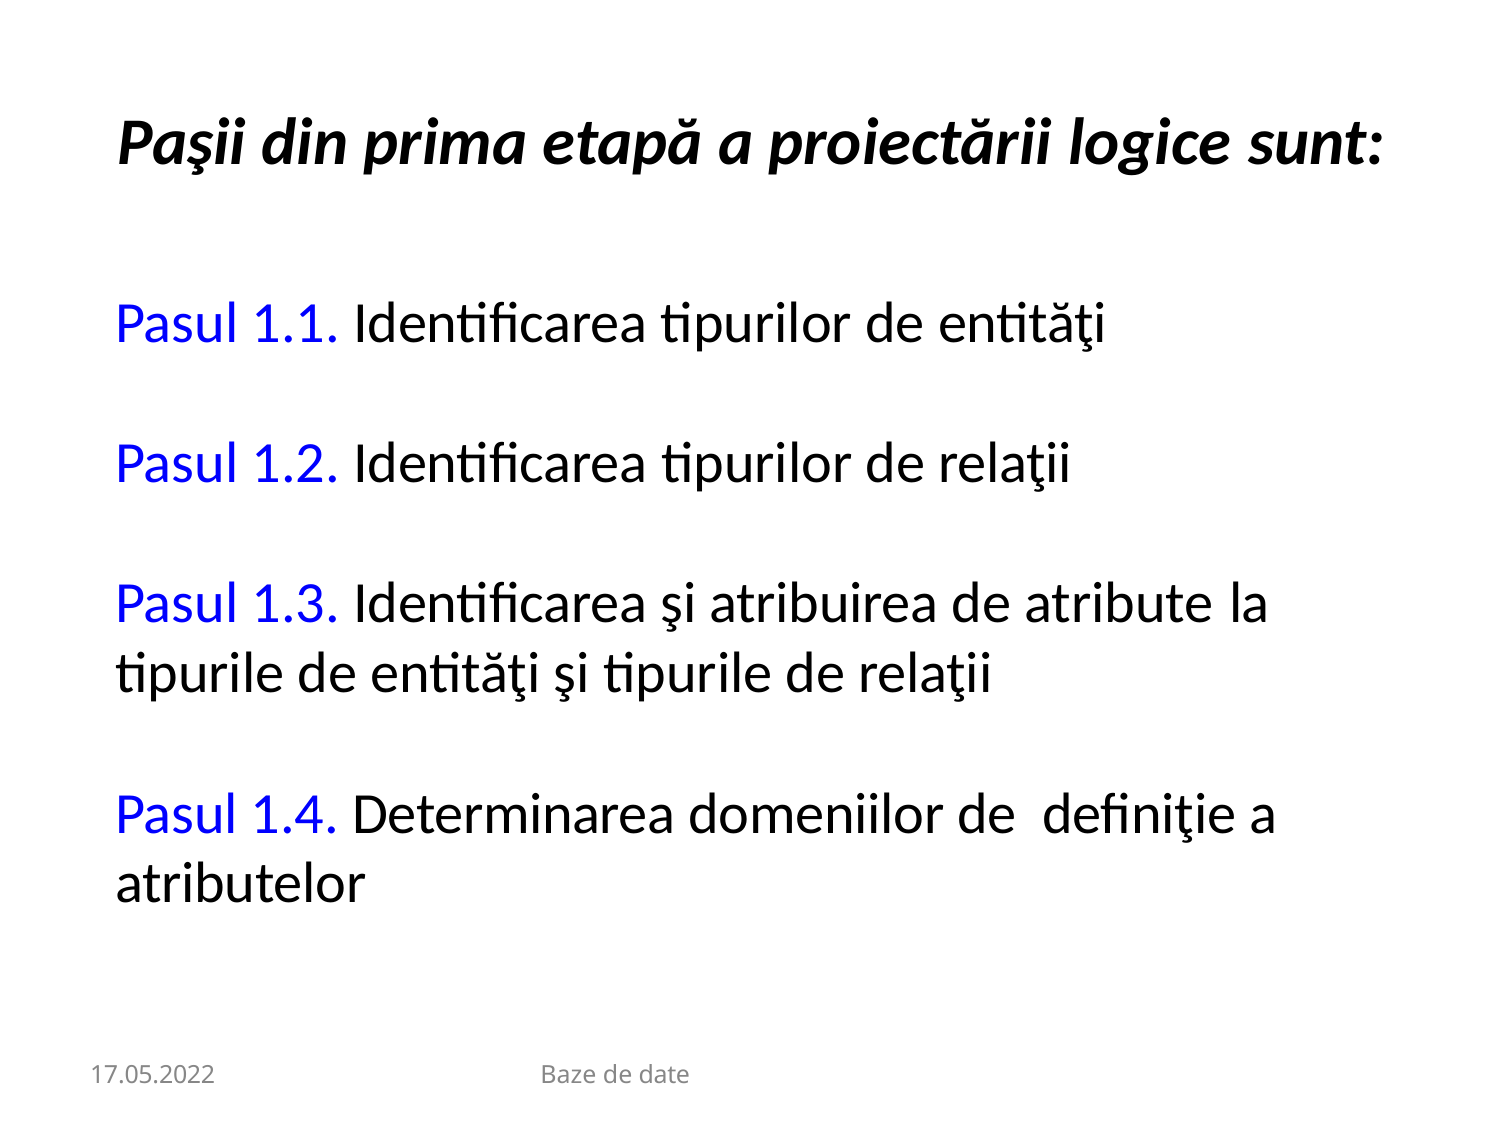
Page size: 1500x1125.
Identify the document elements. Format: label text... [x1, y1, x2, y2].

text_box Pasul 1.1. Identificarea tipurilor de entităţi Pasul 1.2. Identificarea tipurilor de relaţii Pasul 1.3. Identificarea şi atribuirea de atribute la tipurile de entităţi şi tipurile de relaţii Pasul 1.4. Determinarea domeniilor de definiţie a atributelor [113, 282, 1279, 914]
footer Baze de date [538, 1056, 706, 1125]
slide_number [87, 1056, 238, 1125]
title Paşii din prima etapă a proiectării logice sunt: [100, 55, 1400, 286]
